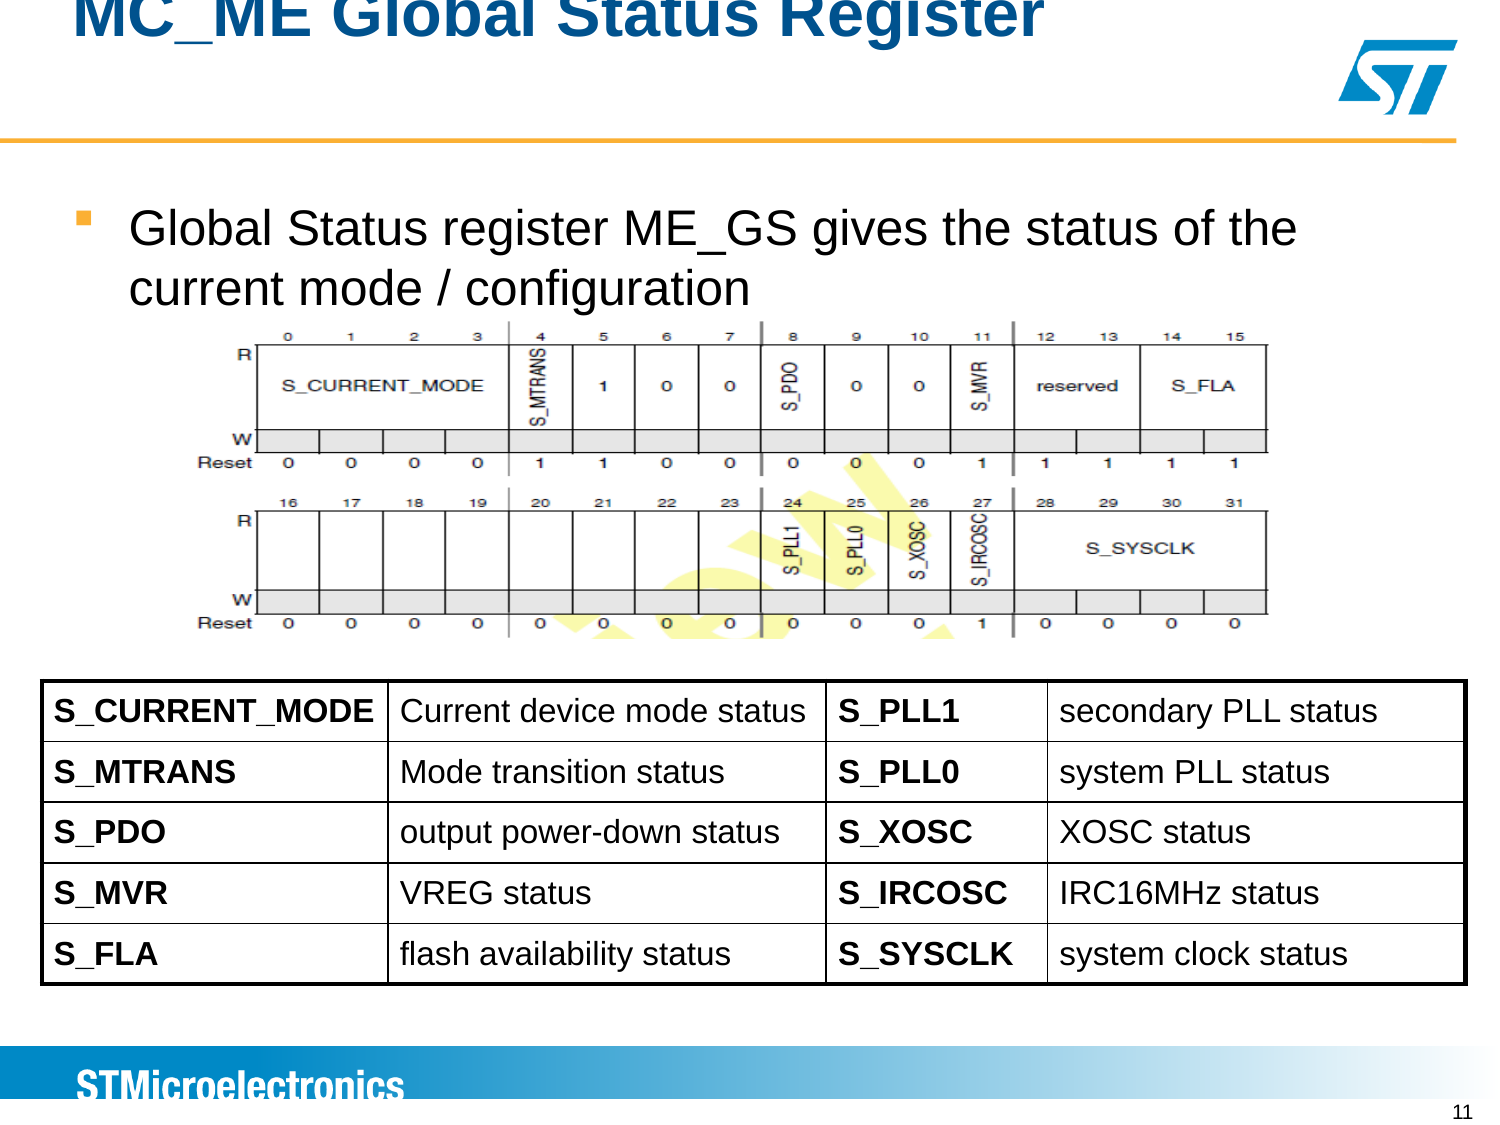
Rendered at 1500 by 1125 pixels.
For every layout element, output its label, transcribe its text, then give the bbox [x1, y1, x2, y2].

table_cell XOSC status [1048, 803, 1463, 862]
title MC_ME Global Status Register [57, 24, 1283, 138]
picture [1328, 37, 1462, 117]
table_cell flash availability status [389, 924, 825, 982]
table_cell S_IRCOSC [827, 864, 1047, 923]
table_header secondary PLL status [1048, 683, 1463, 741]
table_cell S_PDO [44, 803, 387, 862]
table_header S_PLL1 [827, 683, 1047, 741]
table_cell system PLL status [1048, 742, 1463, 801]
picture [170, 318, 1282, 639]
table_cell VREG status [389, 864, 825, 923]
table_cell S_MTRANS [44, 742, 387, 801]
table_cell S_FLA [44, 924, 387, 982]
table_cell IRC16MHz status [1048, 864, 1463, 923]
table_cell S_PLL0 [827, 742, 1047, 801]
slide_number 11 [1413, 1086, 1489, 1125]
picture [0, 1046, 1500, 1101]
table_cell system clock status [1048, 924, 1463, 982]
table_header Current device mode status [389, 683, 825, 741]
table_cell S_MVR [44, 864, 387, 923]
table_cell S_SYSCLK [827, 924, 1047, 982]
table_cell Mode transition status [389, 742, 825, 801]
table_cell S_XOSC [827, 803, 1047, 862]
list Global Status register ME_GS gives the status of the current mode / configuration [57, 187, 1421, 304]
table_header S_CURRENT_MODE [44, 683, 387, 741]
table_cell output power-down status [389, 803, 825, 862]
